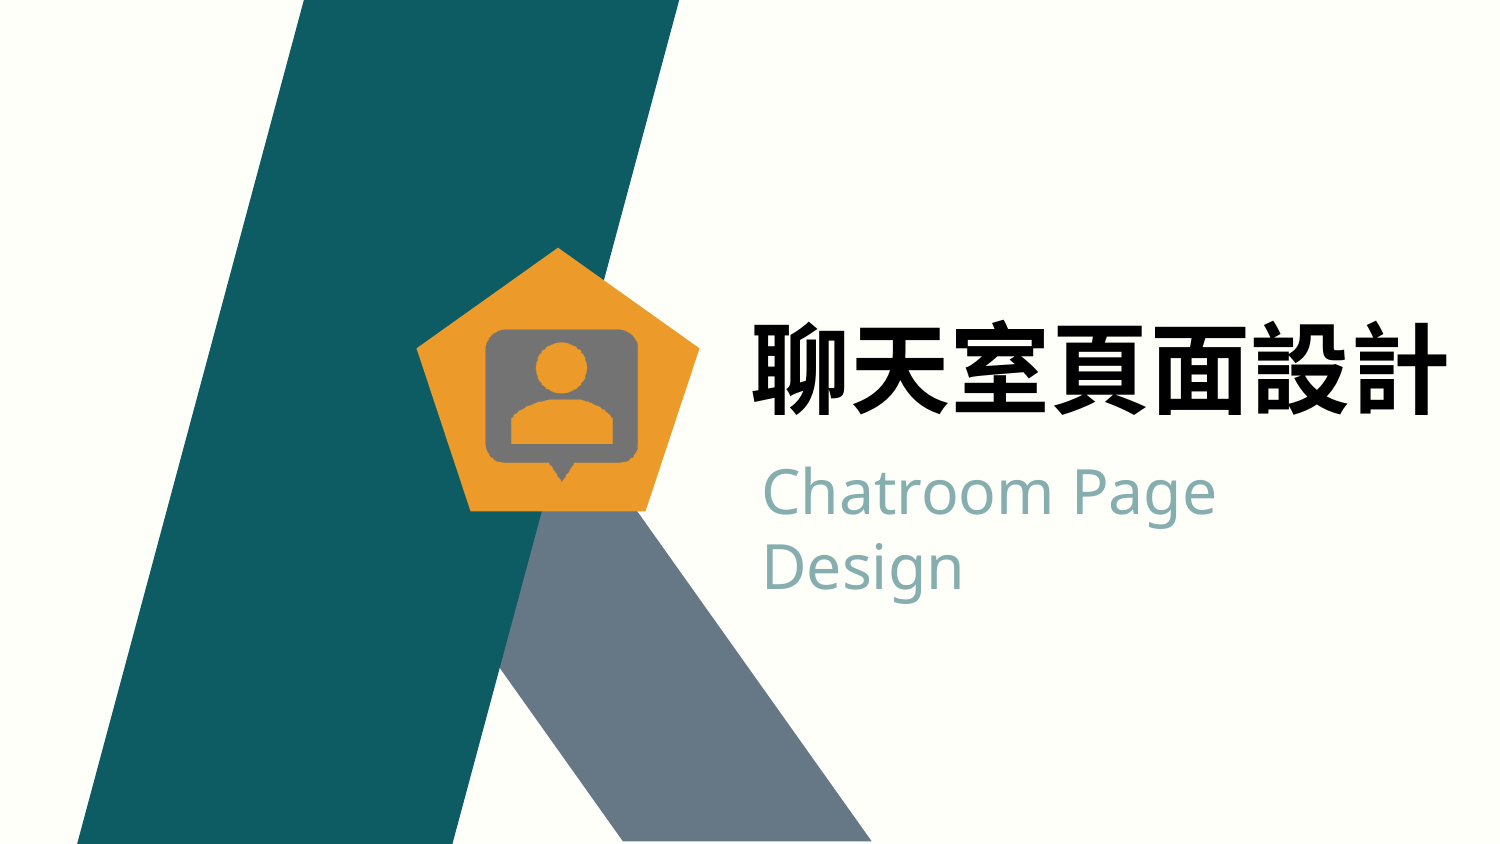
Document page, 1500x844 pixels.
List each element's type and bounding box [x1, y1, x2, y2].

text_box [77, 0, 680, 844]
text_box [735, 291, 1473, 544]
text_box [416, 247, 700, 512]
text_box [500, 520, 872, 842]
